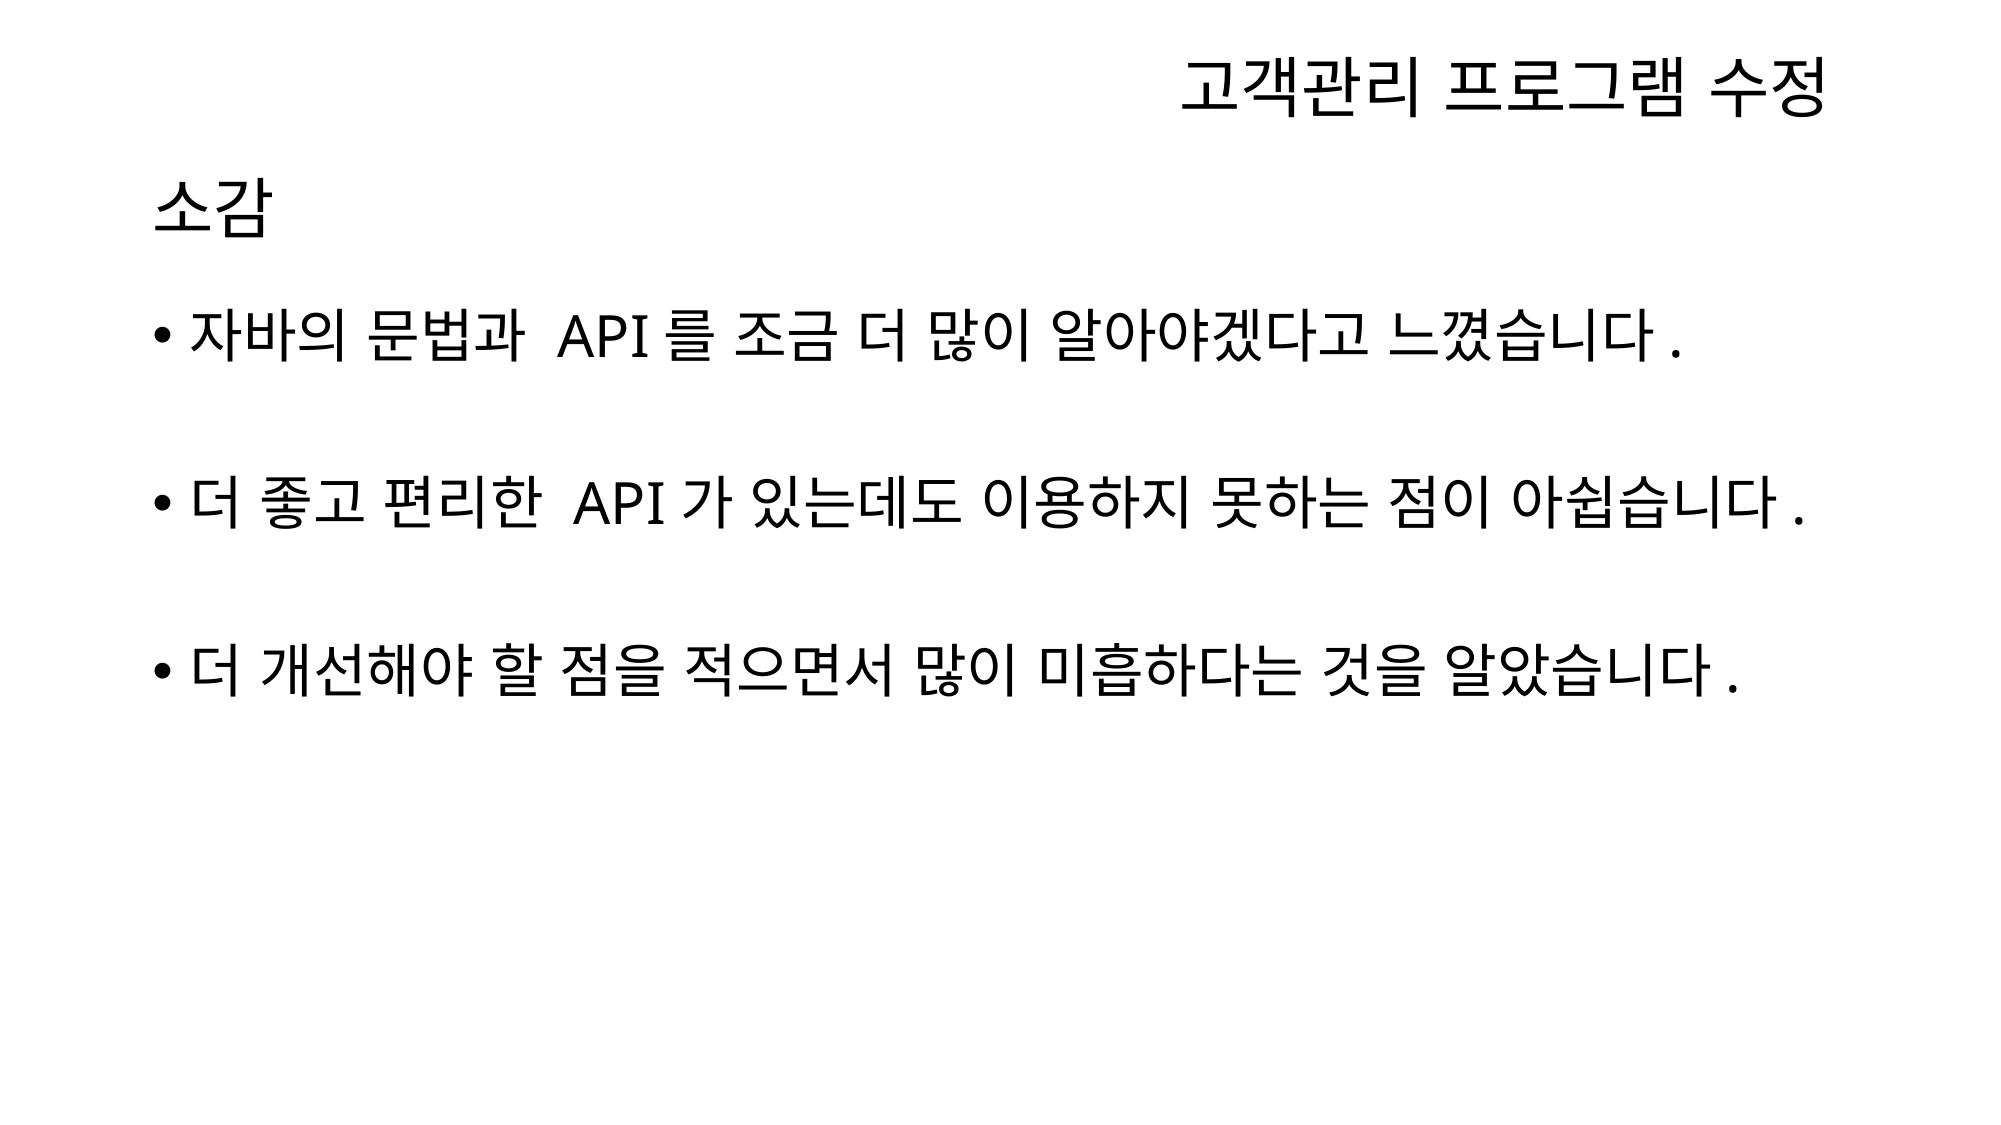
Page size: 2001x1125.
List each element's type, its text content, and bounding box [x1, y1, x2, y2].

list 자바의 문법과 API를 조금 더 많이 알아야겠다고 느꼈습니다. 더 좋고 편리한 API가 있는데도 이용하지 못하는 점이 아쉽습니다. 더 개선해야 할 점을 적으면서 많이 미흡하다는 것을 알았습니다. [137, 299, 1863, 1014]
title 소감 [137, 145, 913, 278]
text_box 고객관리 프로그램 수정 [769, 51, 1847, 130]
